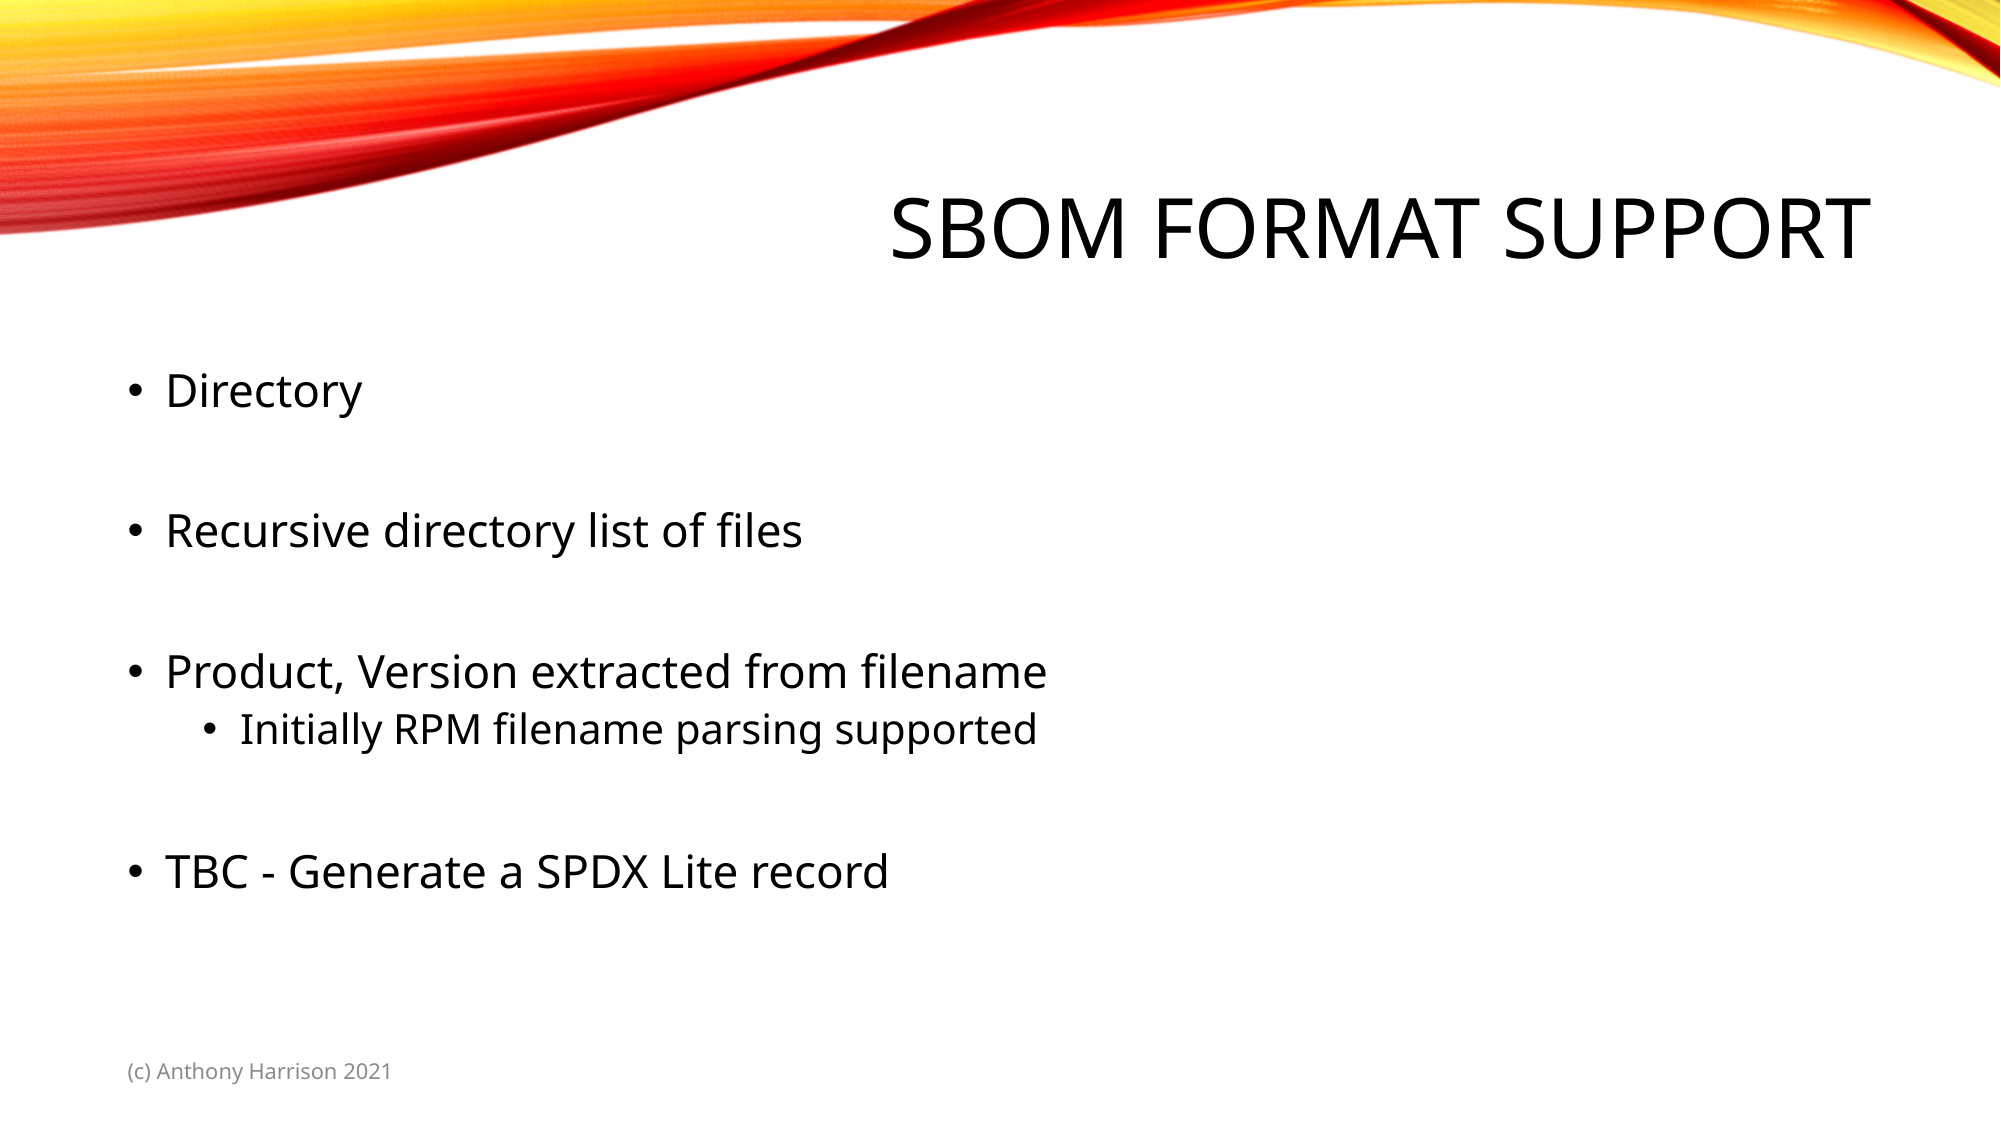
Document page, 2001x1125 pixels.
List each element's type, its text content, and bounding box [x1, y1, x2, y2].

list Directory Recursive directory list of files Product, Version extracted from filename Initially RPM filename parsing supported TBC - Generate a SPDX Lite record [112, 360, 1888, 1021]
picture [0, 0, 2000, 237]
footer (c) Anthony Harrison 2021 [112, 1042, 1388, 1103]
title SBOM Format support [474, 125, 1888, 338]
